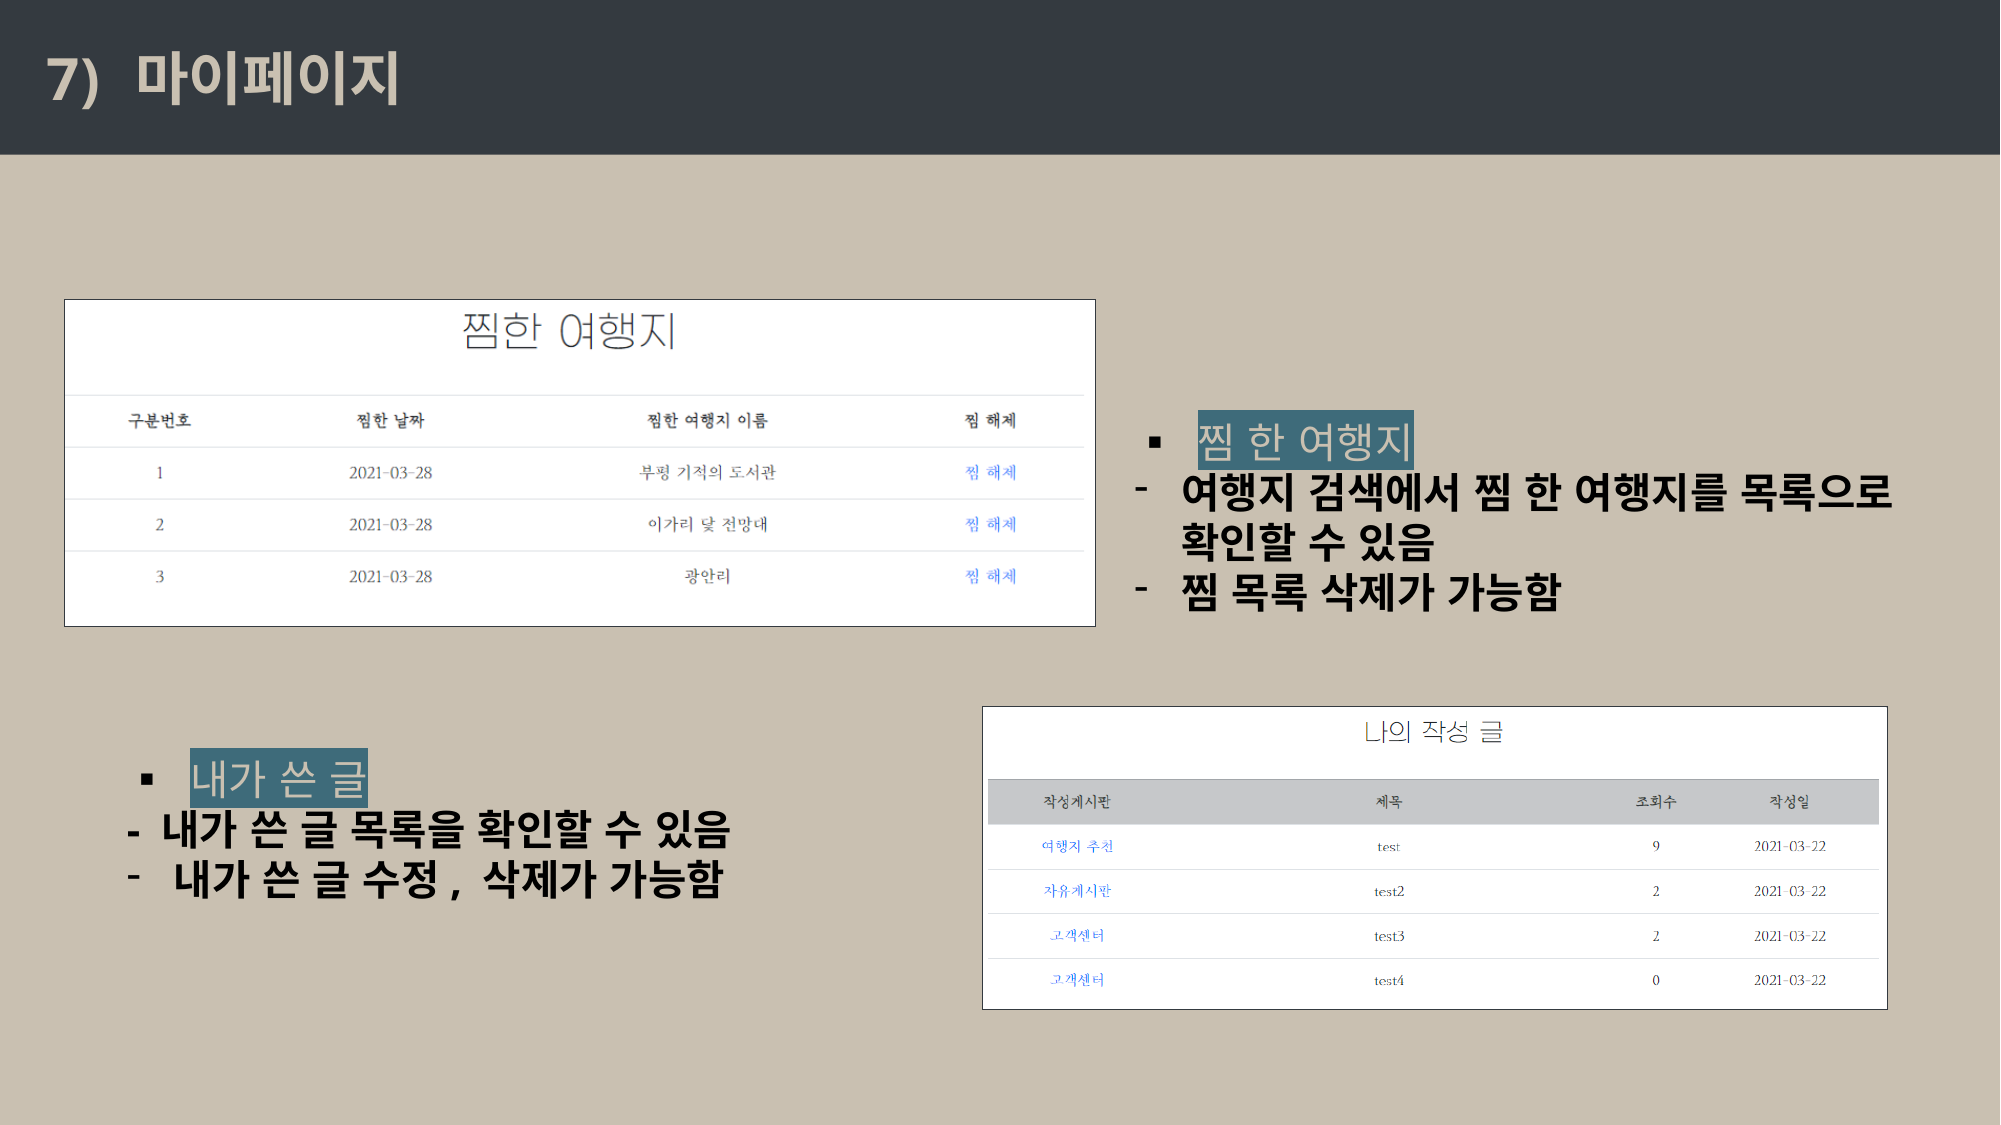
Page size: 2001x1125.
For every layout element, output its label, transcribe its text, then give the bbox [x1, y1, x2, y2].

picture [982, 706, 1888, 1010]
text_box ▪ 내가 쓴 글 - 내가 쓴 글 목록을 확인할 수 있음 내가 쓴 글 수정, 삭제가 가능함 [112, 746, 969, 957]
text_box [0, 0, 2000, 156]
picture [64, 298, 1096, 627]
text_box ▪ 찜 한 여행지 여행지 검색에서 찜 한 여행지를 목록으로 확인할 수 있음 찜 목록 삭제가 가능함 [1119, 409, 1977, 624]
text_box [31, 34, 1096, 121]
